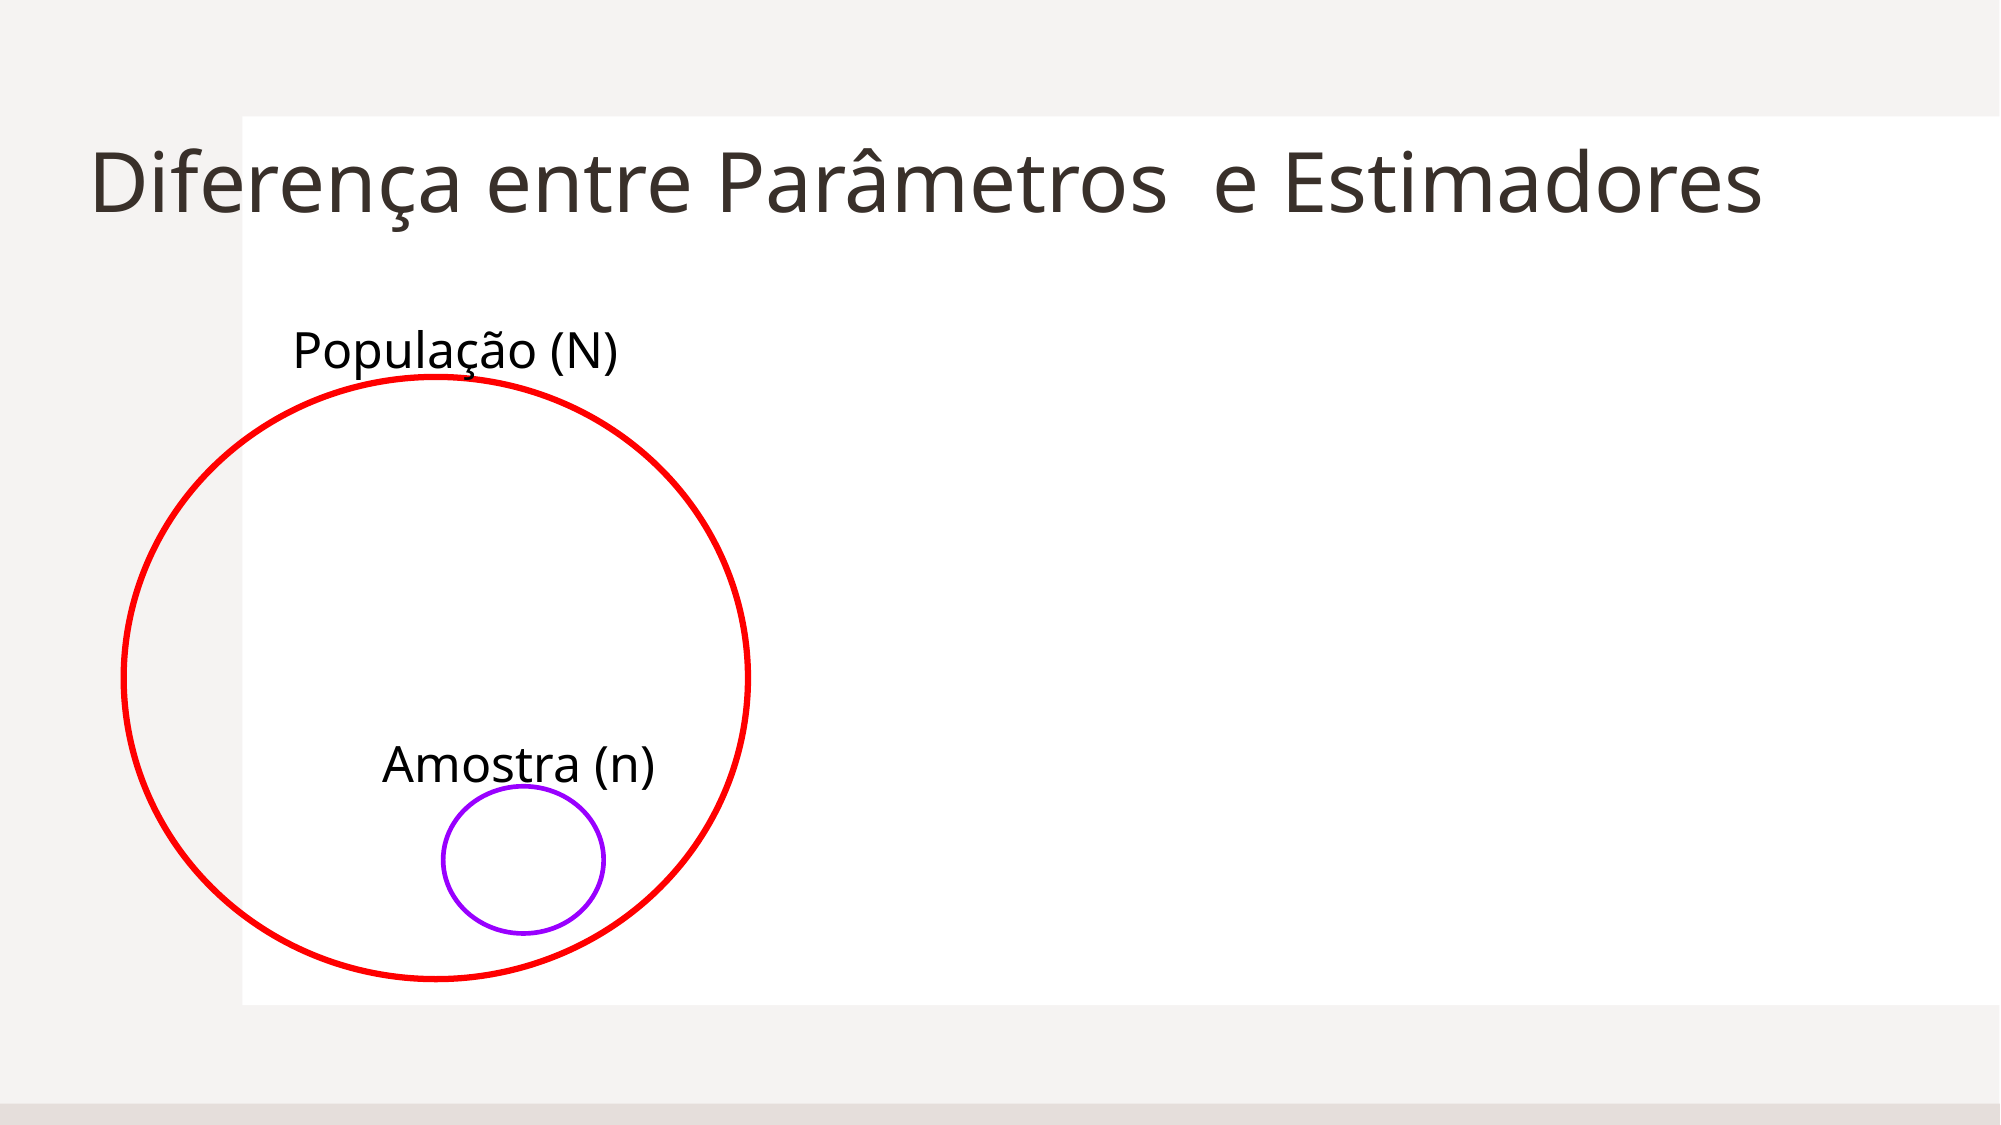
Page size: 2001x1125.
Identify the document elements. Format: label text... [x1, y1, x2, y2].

text_box [443, 786, 604, 934]
text_box [123, 376, 748, 980]
text_box Amostra (n) [362, 712, 684, 779]
text_box População (N) [272, 298, 658, 365]
title Diferença entre Parâmetros e Estimadores [68, 69, 1932, 251]
